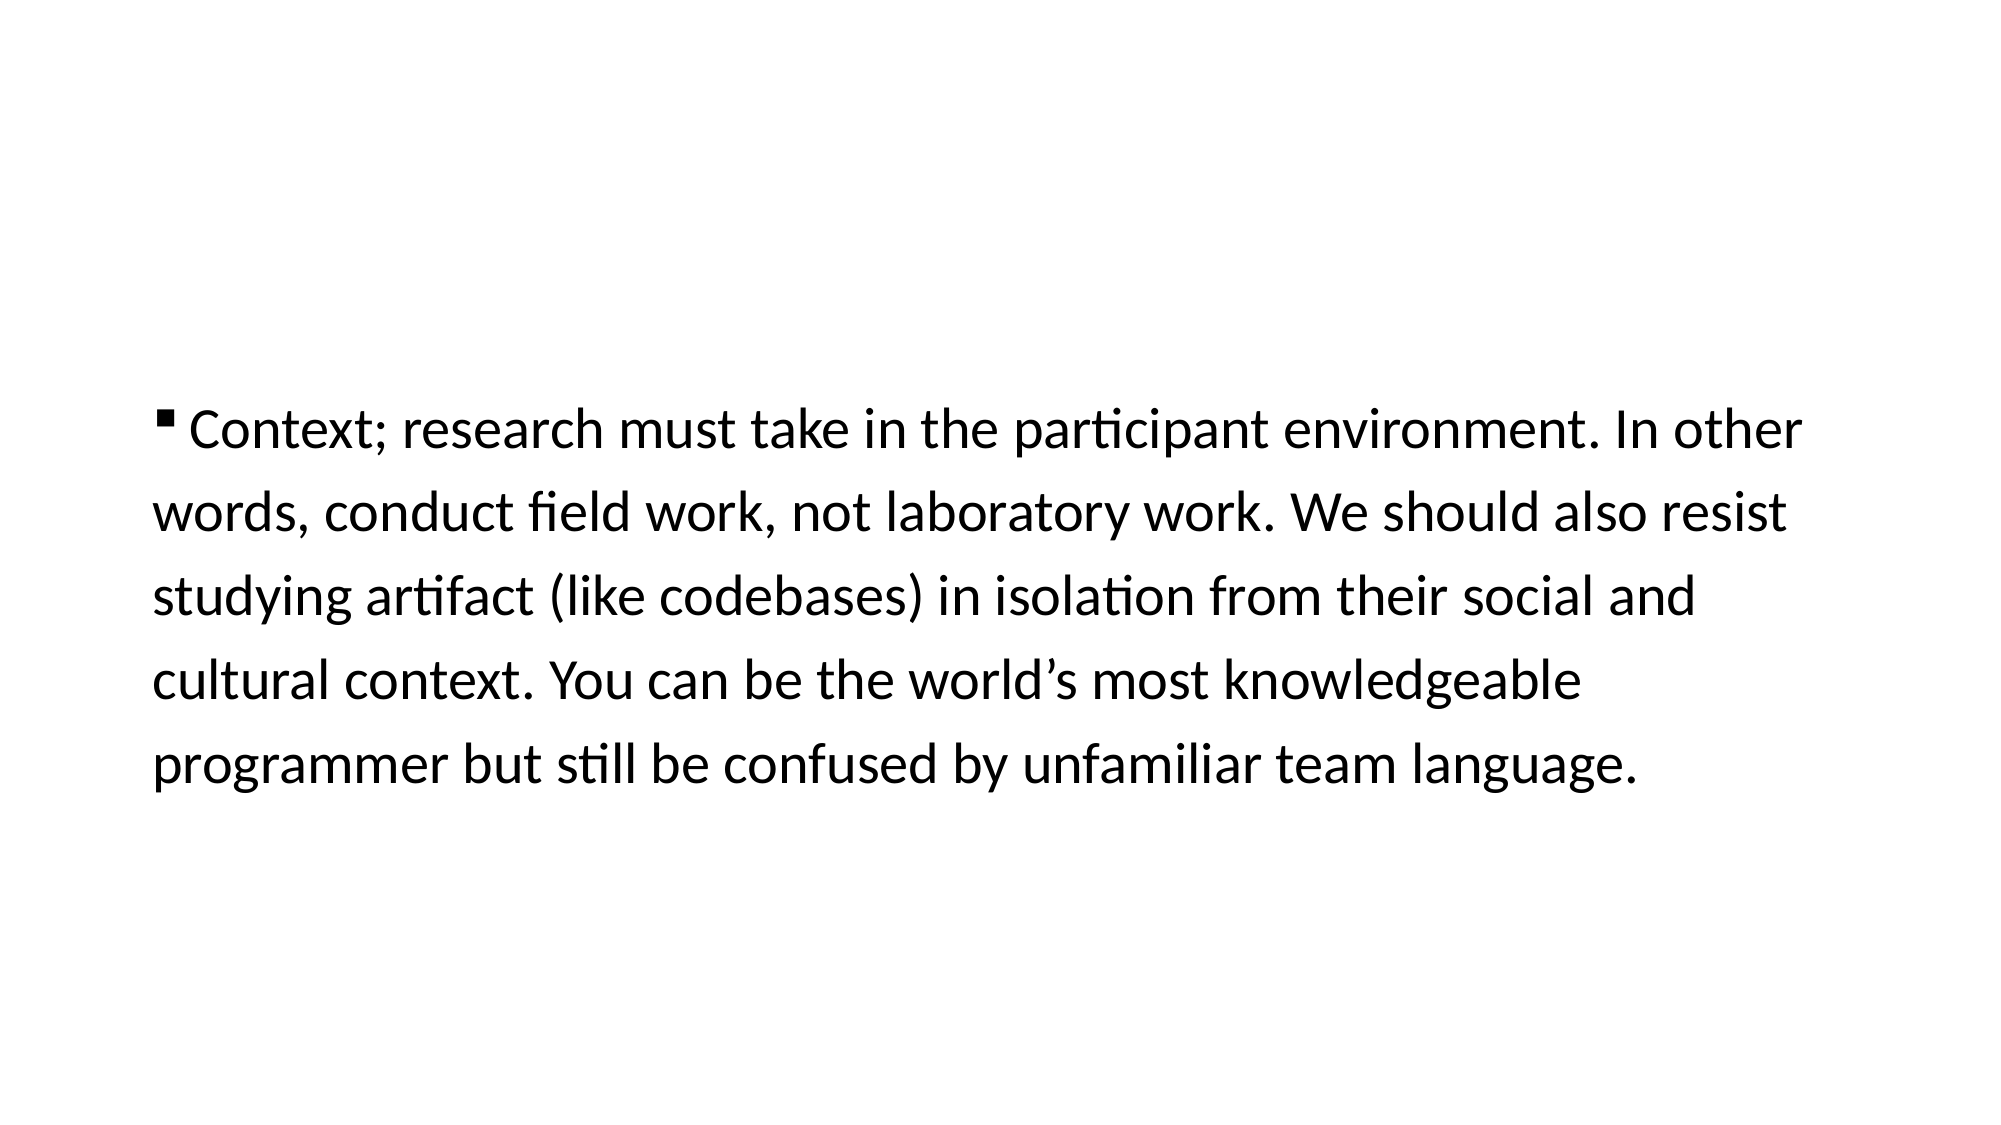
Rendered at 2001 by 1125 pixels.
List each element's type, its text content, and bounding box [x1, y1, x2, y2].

list Context; research must take in the participant environment. In other words, conduct field work, not laboratory work. We should also resist studying artifact (like codebases) in isolation from their social and cultural context. You can be the world’s most knowledgeable programmer but still be confused by unfamiliar team language. [137, 299, 1863, 1014]
